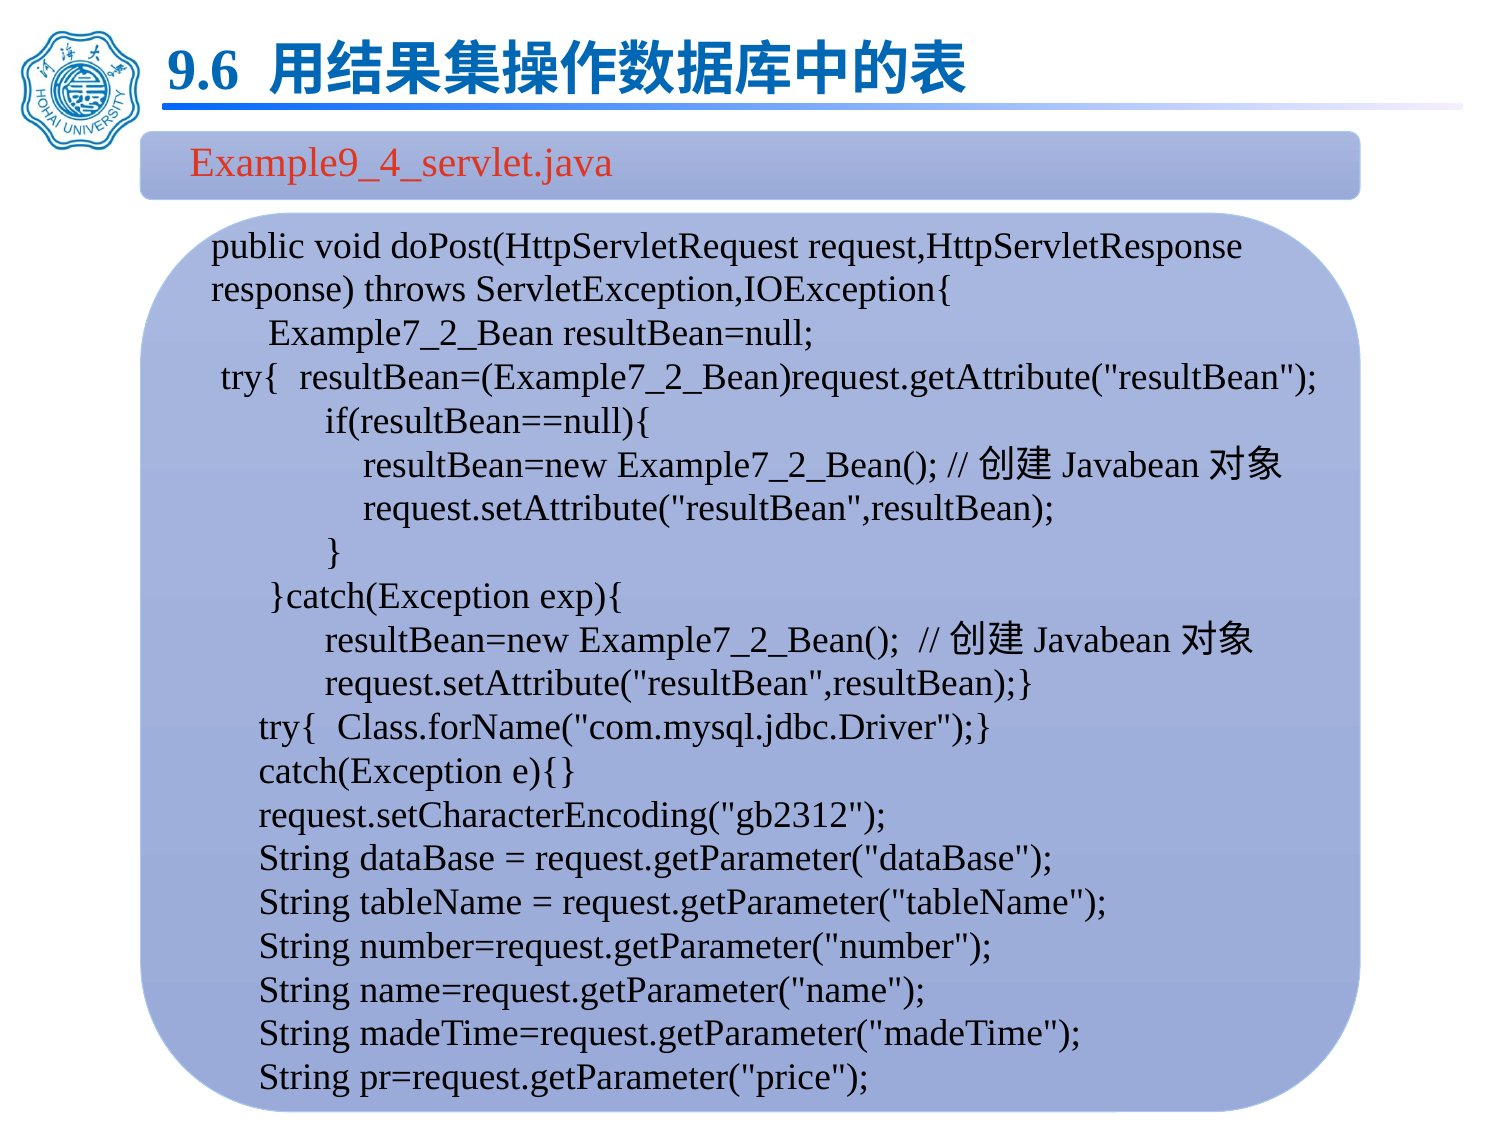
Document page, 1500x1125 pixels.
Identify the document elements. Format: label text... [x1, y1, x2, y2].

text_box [140, 127, 1361, 1125]
text_box 9.6 用结果集操作数据库中的表 [159, 23, 1463, 109]
picture [0, 3, 159, 173]
